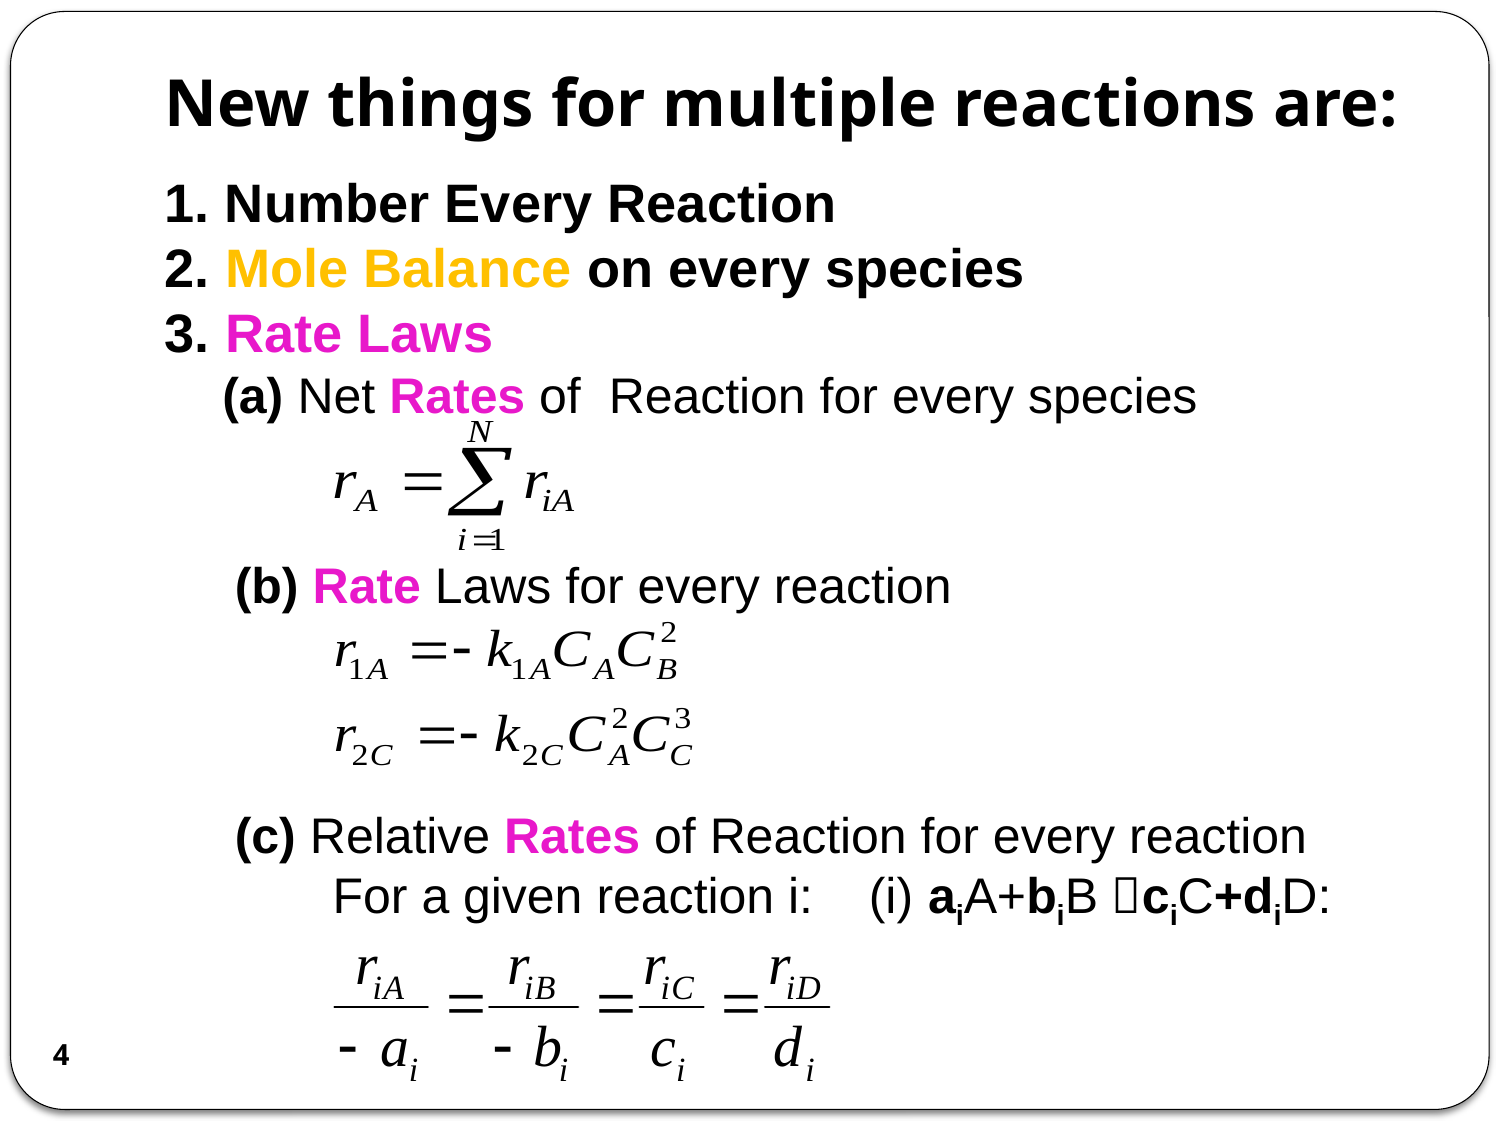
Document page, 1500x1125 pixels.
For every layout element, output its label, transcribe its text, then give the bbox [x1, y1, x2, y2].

title New things for multiple reactions are: [150, 45, 1425, 160]
list 1. Number Every Reaction 2. Mole Balance on every species 3. Rate Laws (a) Net Rates of Reaction for every species (b) Rate Laws for every reaction (c) Relative Rates of Reaction for every reaction For a given reaction i: (i) aiA+biB ciC+diD: [150, 160, 1425, 1035]
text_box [324, 929, 842, 1095]
slide_number 4 [23, 1018, 99, 1094]
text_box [324, 609, 705, 776]
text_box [322, 405, 593, 563]
